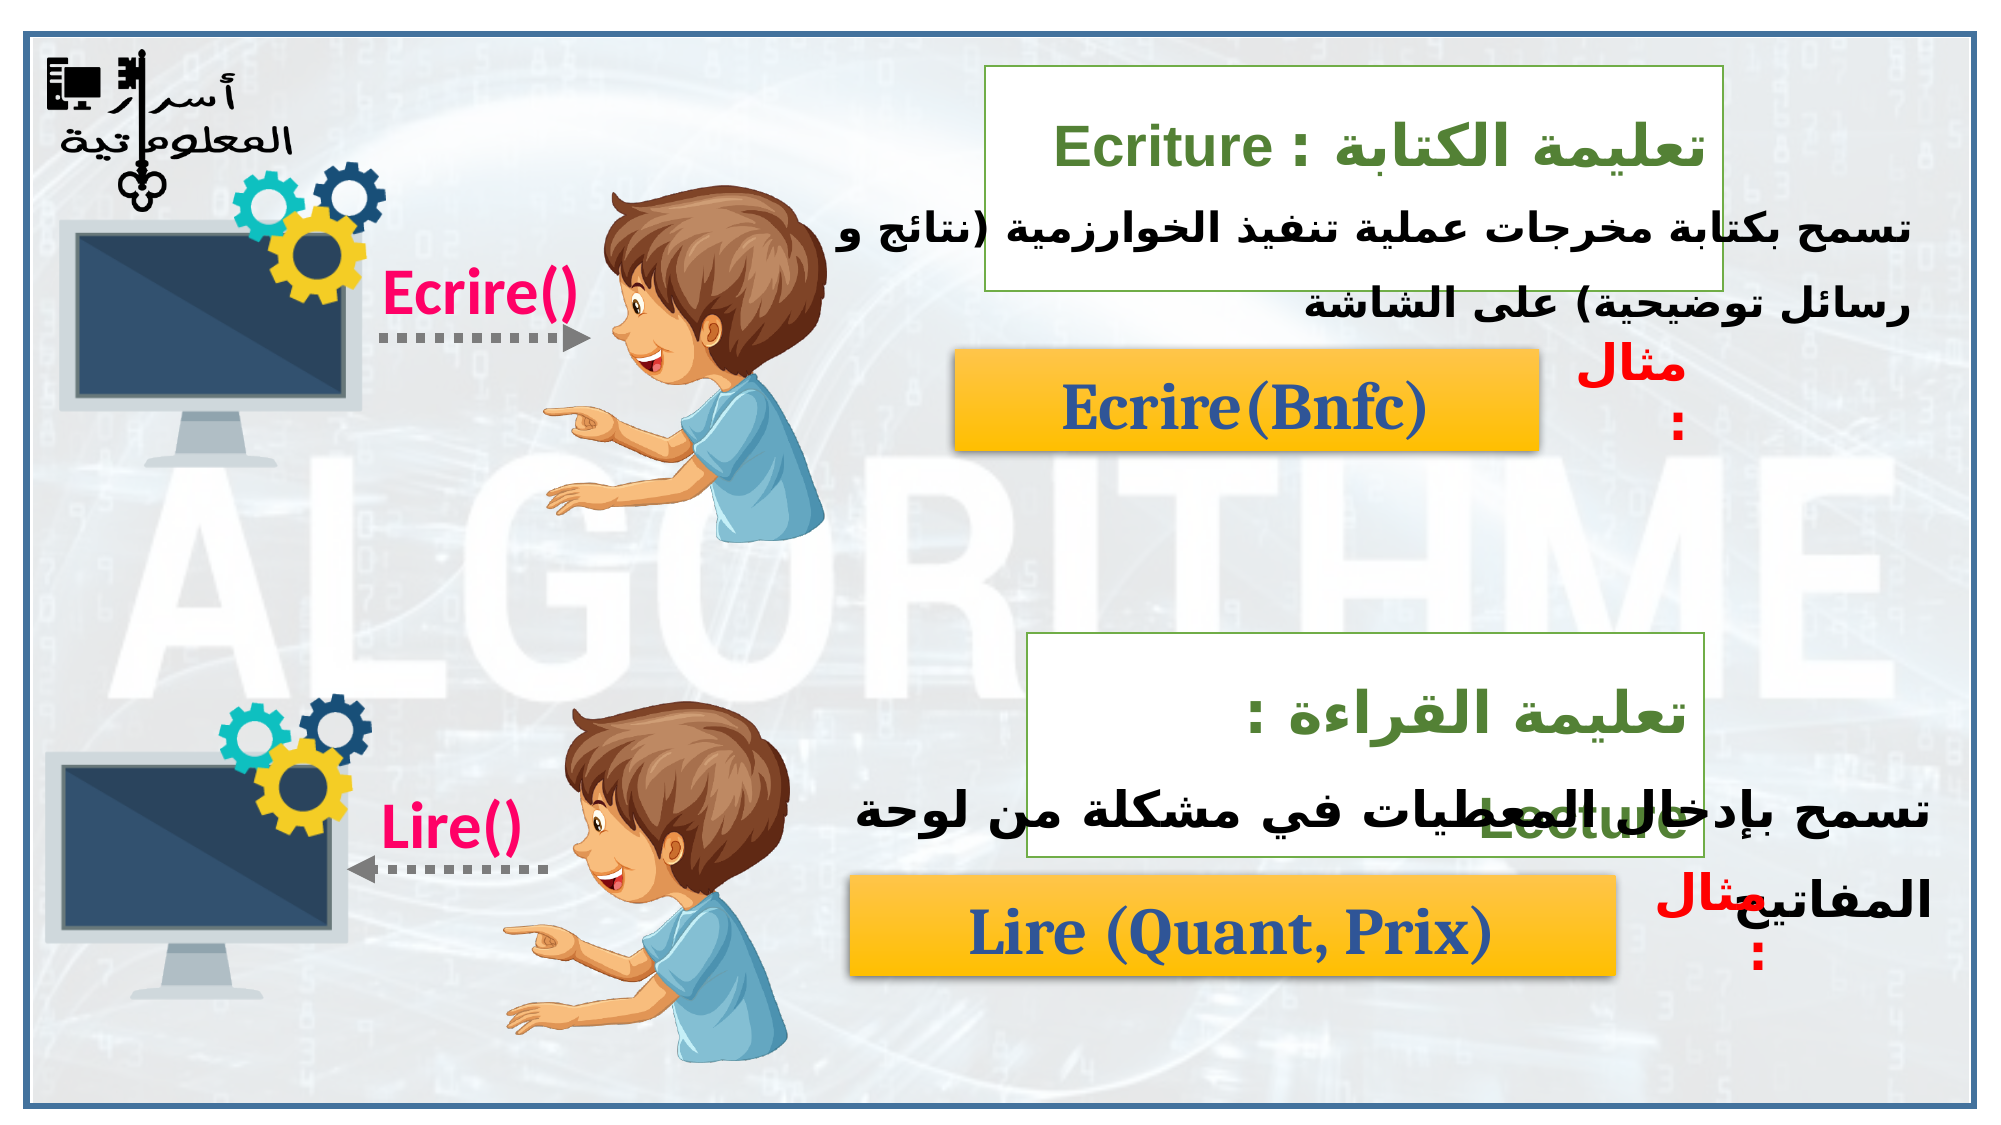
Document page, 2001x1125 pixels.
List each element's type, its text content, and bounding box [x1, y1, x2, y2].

text_box Lire (Quant, Prix) [849, 935, 1616, 976]
picture [47, 49, 292, 212]
text_box تسمح بكتابة مخرجات عملية تنفيذ الخوارزمية (نتائج و رسائل توضيحية) على الشاشة [827, 168, 1928, 334]
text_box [45, 693, 790, 1063]
text_box Ecrire(Bnfc) [954, 349, 1540, 451]
text_box مثال : [1546, 334, 1704, 459]
text_box تسمح بإدخال المعطيات في مشكلة من لوحة المفاتيح [790, 739, 1948, 935]
text_box تعليمة القراءة : Lecture [1026, 632, 1705, 739]
text_box تعليمة الكتابة : Ecriture [984, 65, 1724, 168]
text_box مثال : [1625, 852, 1783, 988]
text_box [59, 161, 827, 543]
